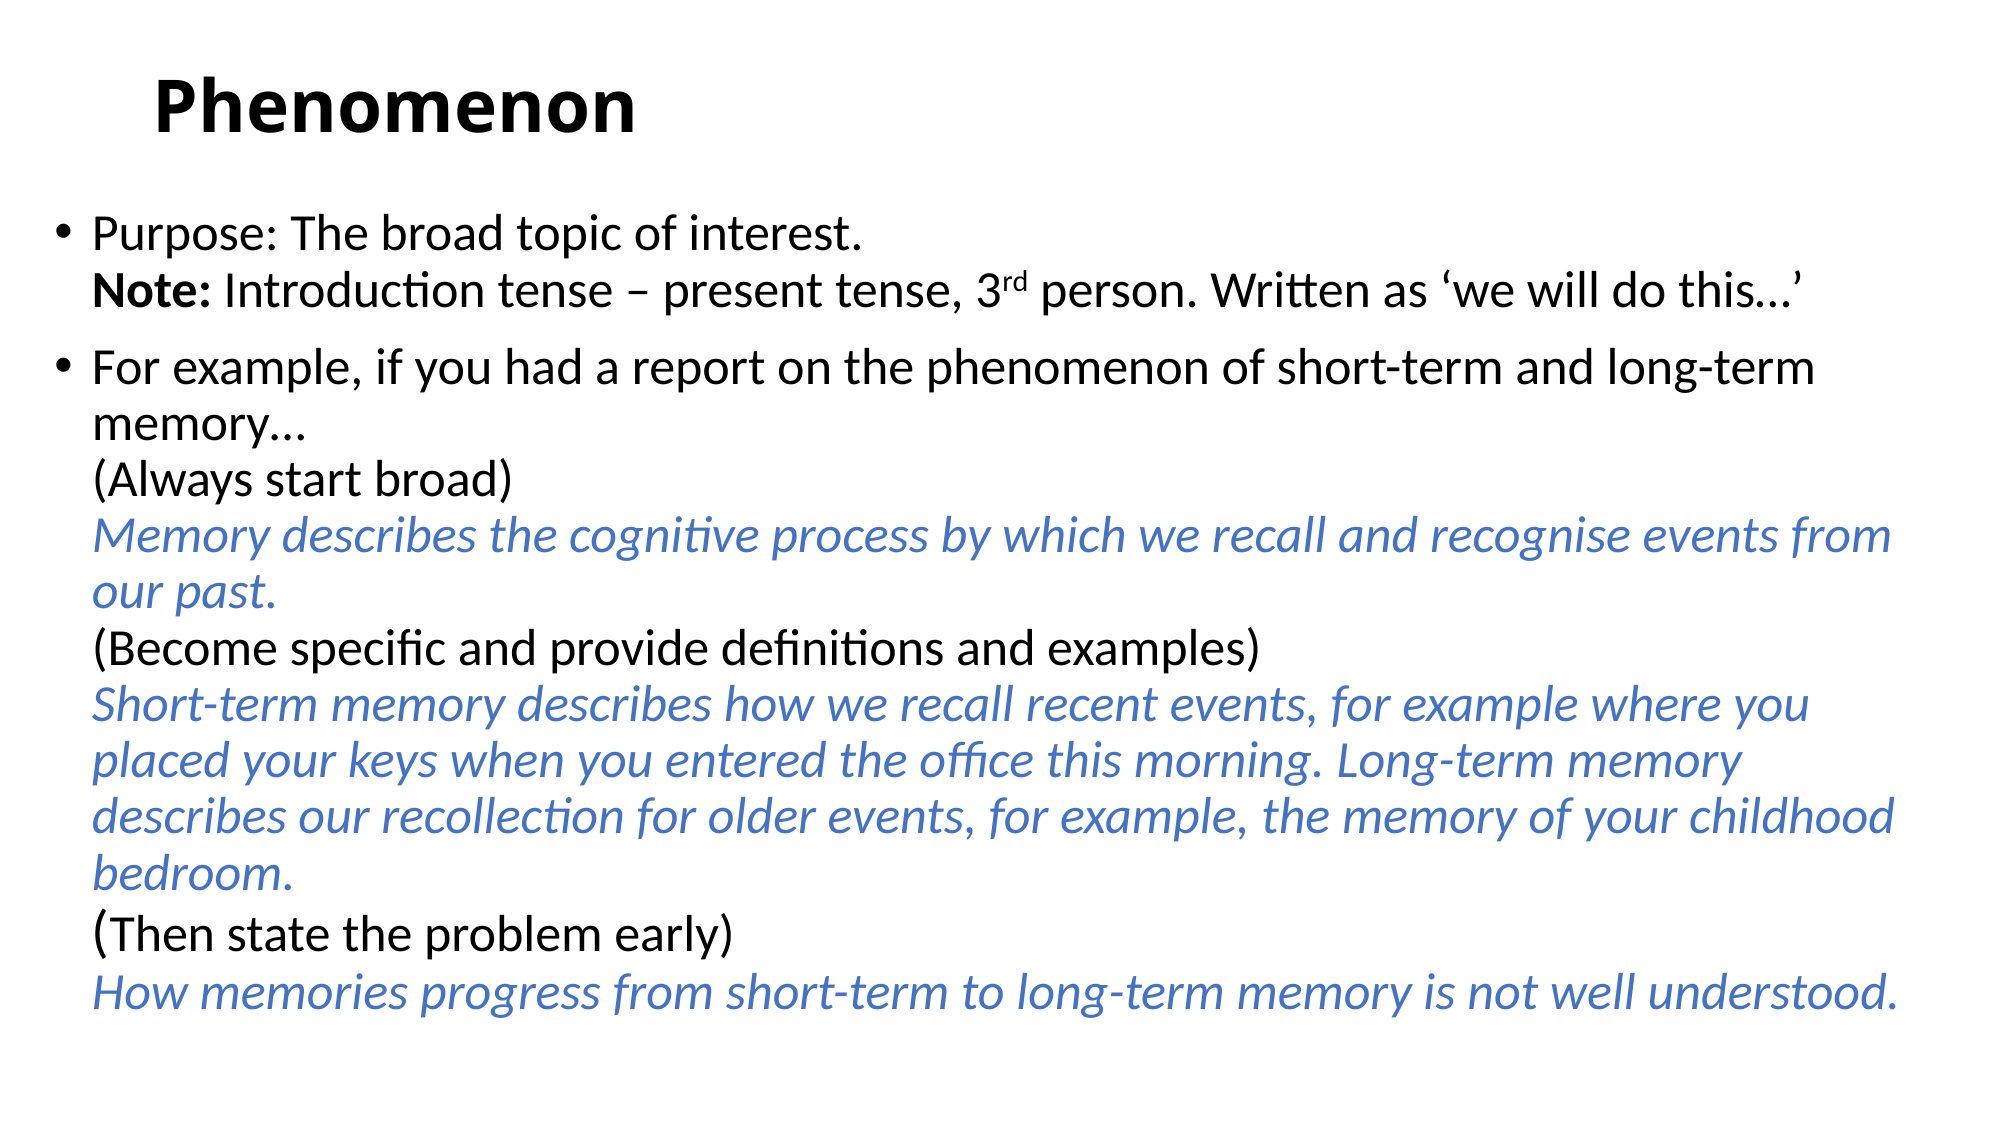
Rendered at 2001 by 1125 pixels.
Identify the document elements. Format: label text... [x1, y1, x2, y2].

list Purpose: The broad topic of interest. Note: Introduction tense – present tense, 3rd person. Written as ‘we will do this…’ For example, if you had a report on the phenomenon of short-term and long-term memory… (Always start broad) Memory describes the cognitive process by which we recall and recognise events from our past. (Become specific and provide definitions and examples) Short-term memory describes how we recall recent events, for example where you placed your keys when you entered the office this morning. Long-term memory describes our recollection for older events, for example, the memory of your childhood bedroom. (Then state the problem early) How memories progress from short-term to long-term memory is not well understood. [39, 198, 1961, 1093]
title Phenomenon [137, 0, 1863, 198]
